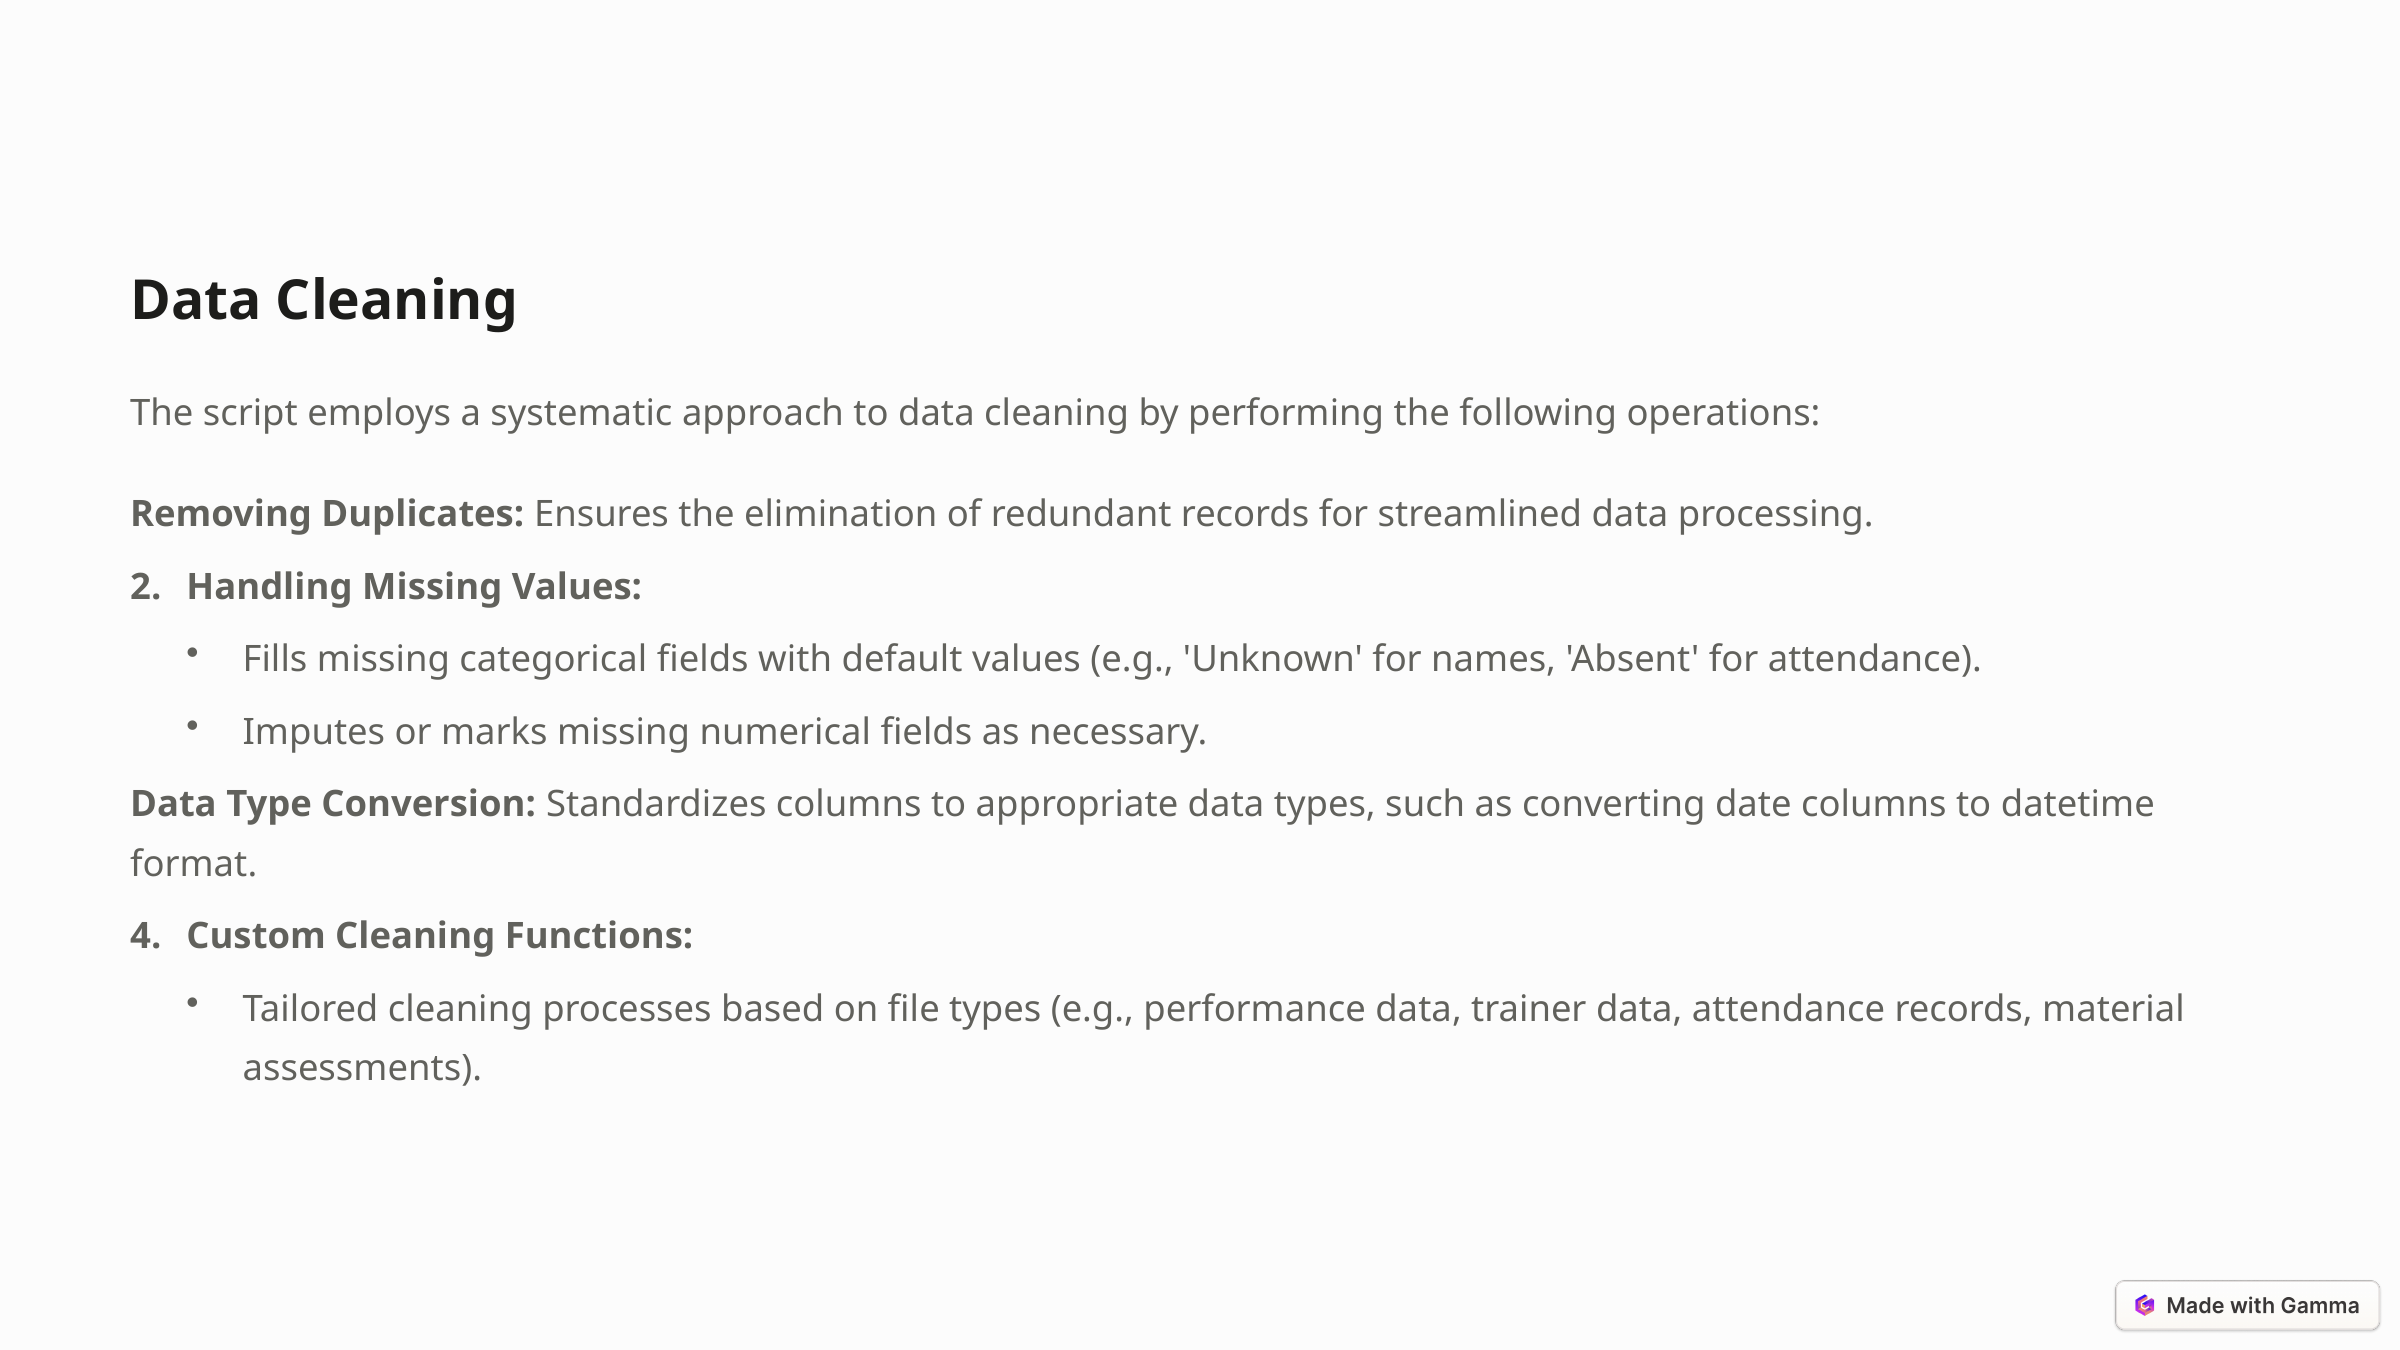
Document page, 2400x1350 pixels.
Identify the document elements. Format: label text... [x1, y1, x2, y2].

text_box Fills missing categorical fields with default values (e.g., 'Unknown' for names, 'Absent' for attendance). [130, 619, 2270, 680]
text_box The script employs a systematic approach to data cleaning by performing the following operations: [130, 373, 2270, 433]
text_box Data Type Conversion: Standardizes columns to appropriate data types, such as converting date columns to datetime format. [130, 764, 2270, 884]
text_box Custom Cleaning Functions: [130, 896, 2270, 957]
text_box Imputes or marks missing numerical fields as necessary. [130, 692, 2270, 752]
text_box Tailored cleaning processes based on file types (e.g., performance data, trainer data, attendance records, material assessments). [130, 969, 2270, 1089]
text_box Data Cleaning [130, 261, 689, 332]
text_box Handling Missing Values: [130, 547, 2270, 607]
picture [2106, 1271, 2389, 1339]
text_box Removing Duplicates: Ensures the elimination of redundant records for streamlined data processing. [130, 474, 2270, 534]
